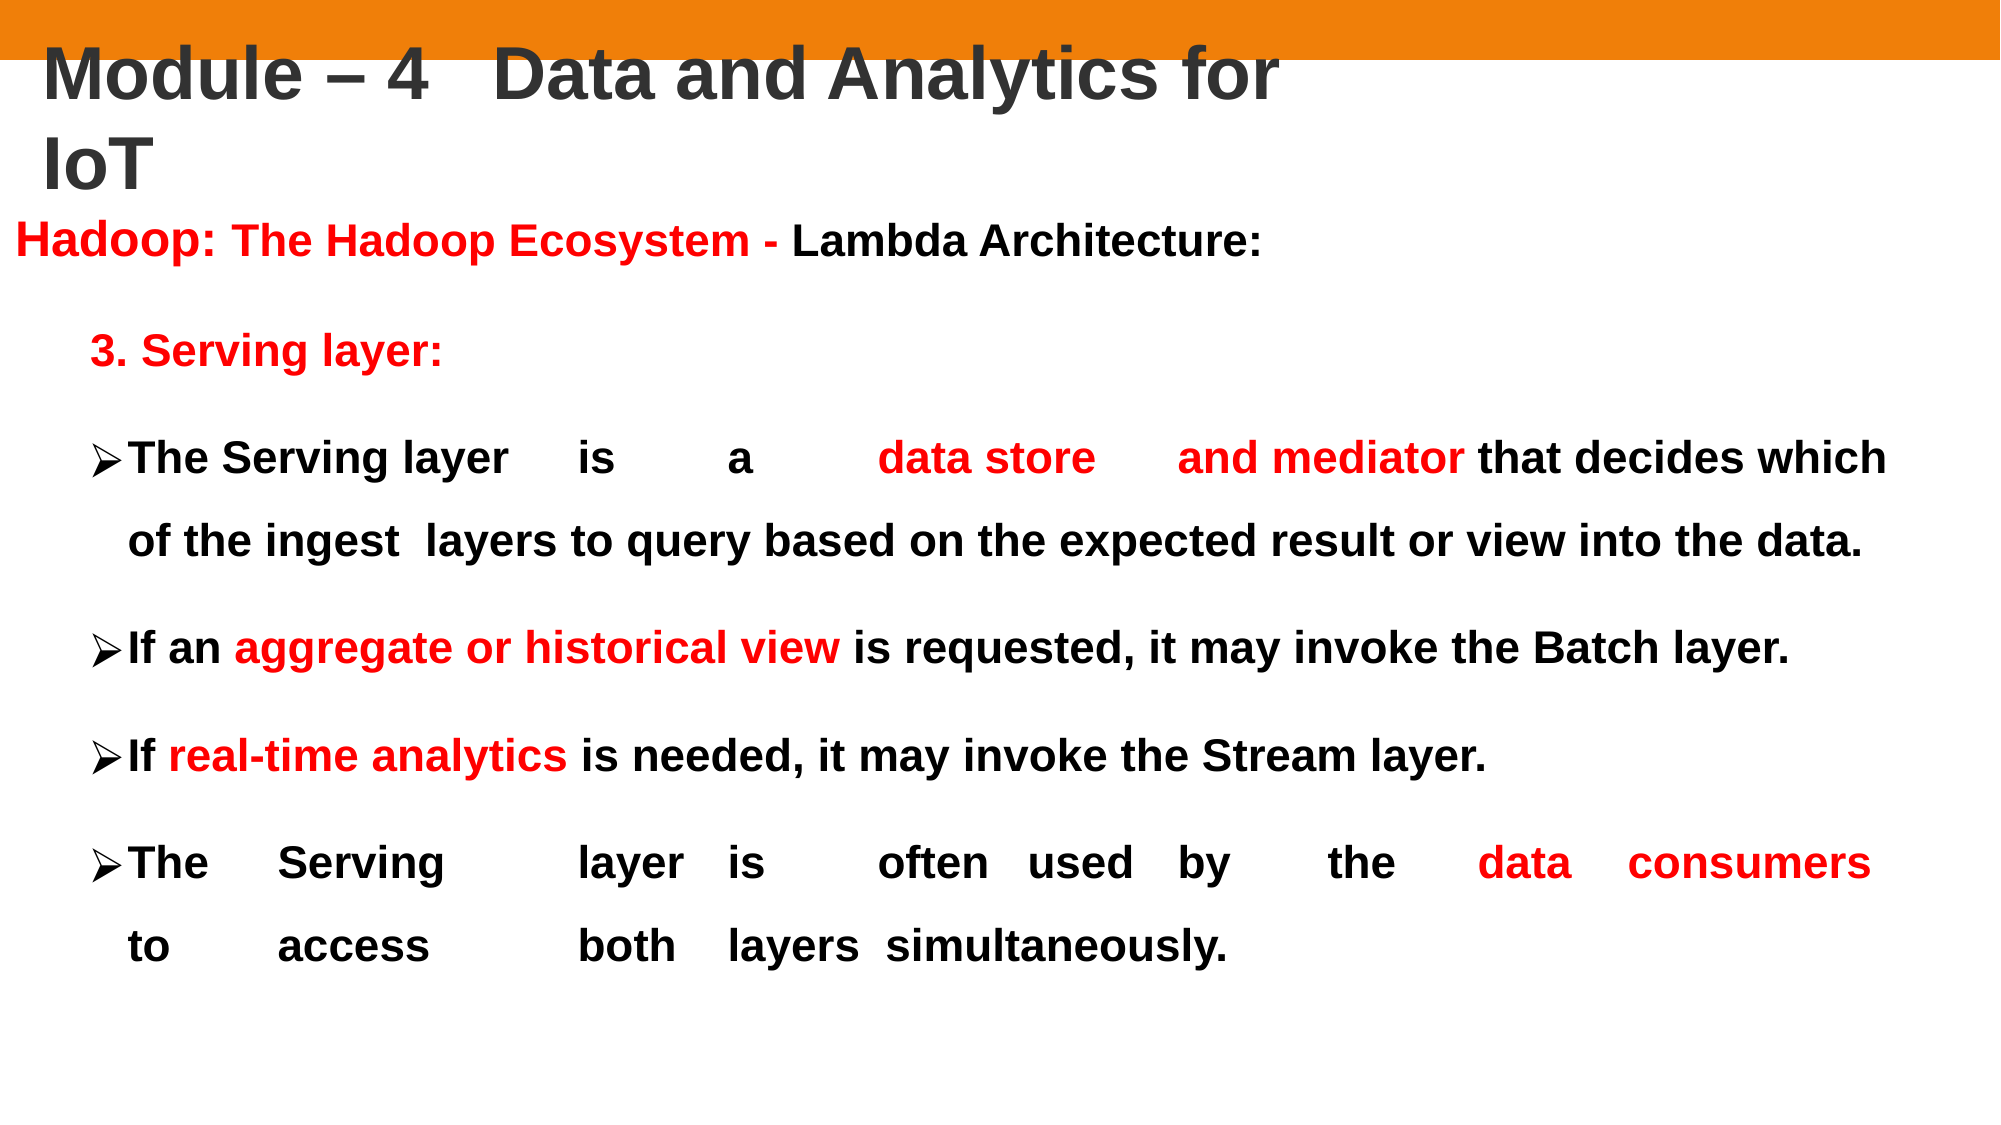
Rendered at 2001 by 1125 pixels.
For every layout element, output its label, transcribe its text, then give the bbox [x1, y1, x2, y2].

title Module – 4 Data and Analytics for IoT [40, 18, 1396, 204]
text_box Hadoop: The Hadoop Ecosystem - Lambda Architecture: 3. Serving layer: The Serving layer is a data store and mediator that decides which of the ingest layers to query based on the expected result or view into the data. If an aggregate or historical view is requested, it may invoke the Batch layer. If real-time analytics is needed, it may invoke the Stream layer. The Serving layer is often used by the data consumers to access both layers simultaneously. [12, 204, 1931, 971]
